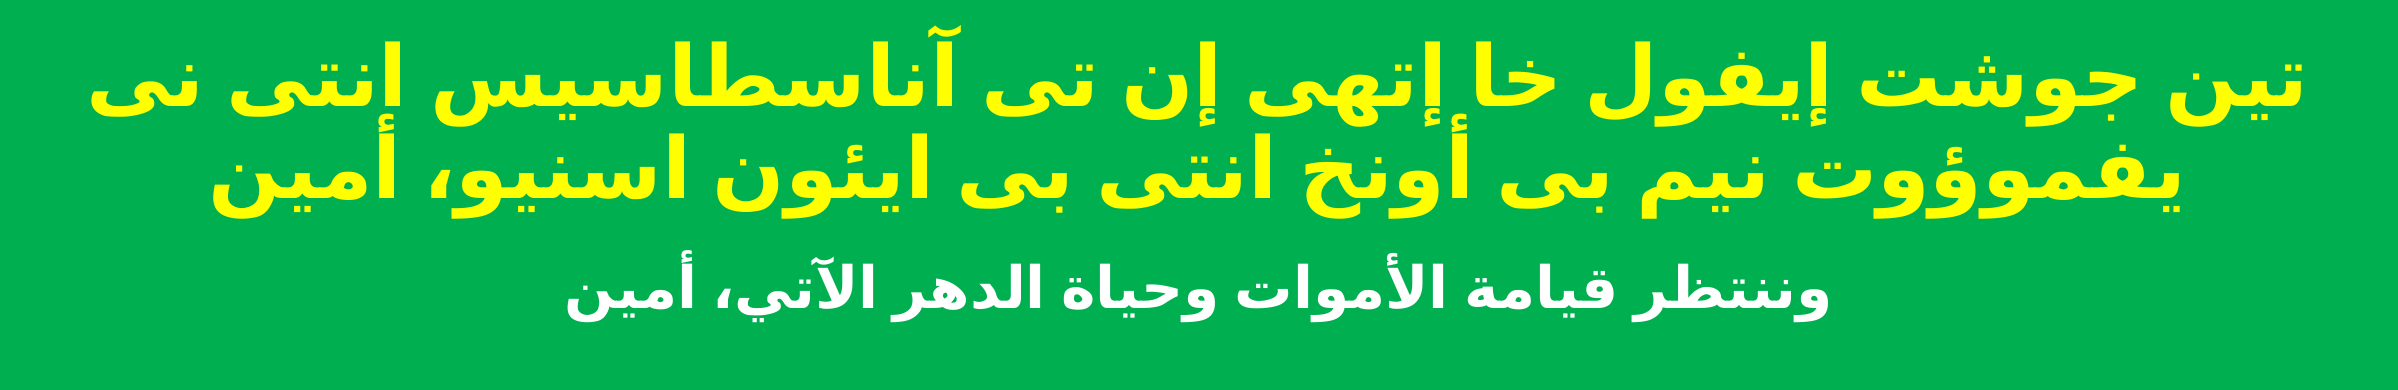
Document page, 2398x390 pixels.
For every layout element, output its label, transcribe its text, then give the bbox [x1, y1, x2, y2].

list وننتظر قيامة الأموات وحياة الدهر الآتي، أمين [0, 250, 2398, 390]
list تين جوشت إيفول خا إتهى إن تى آناسطاسيس انتى نى يفموؤوت نيم بى أونخ انتى بى ايئون اسنيو، أمين [0, 0, 2398, 250]
